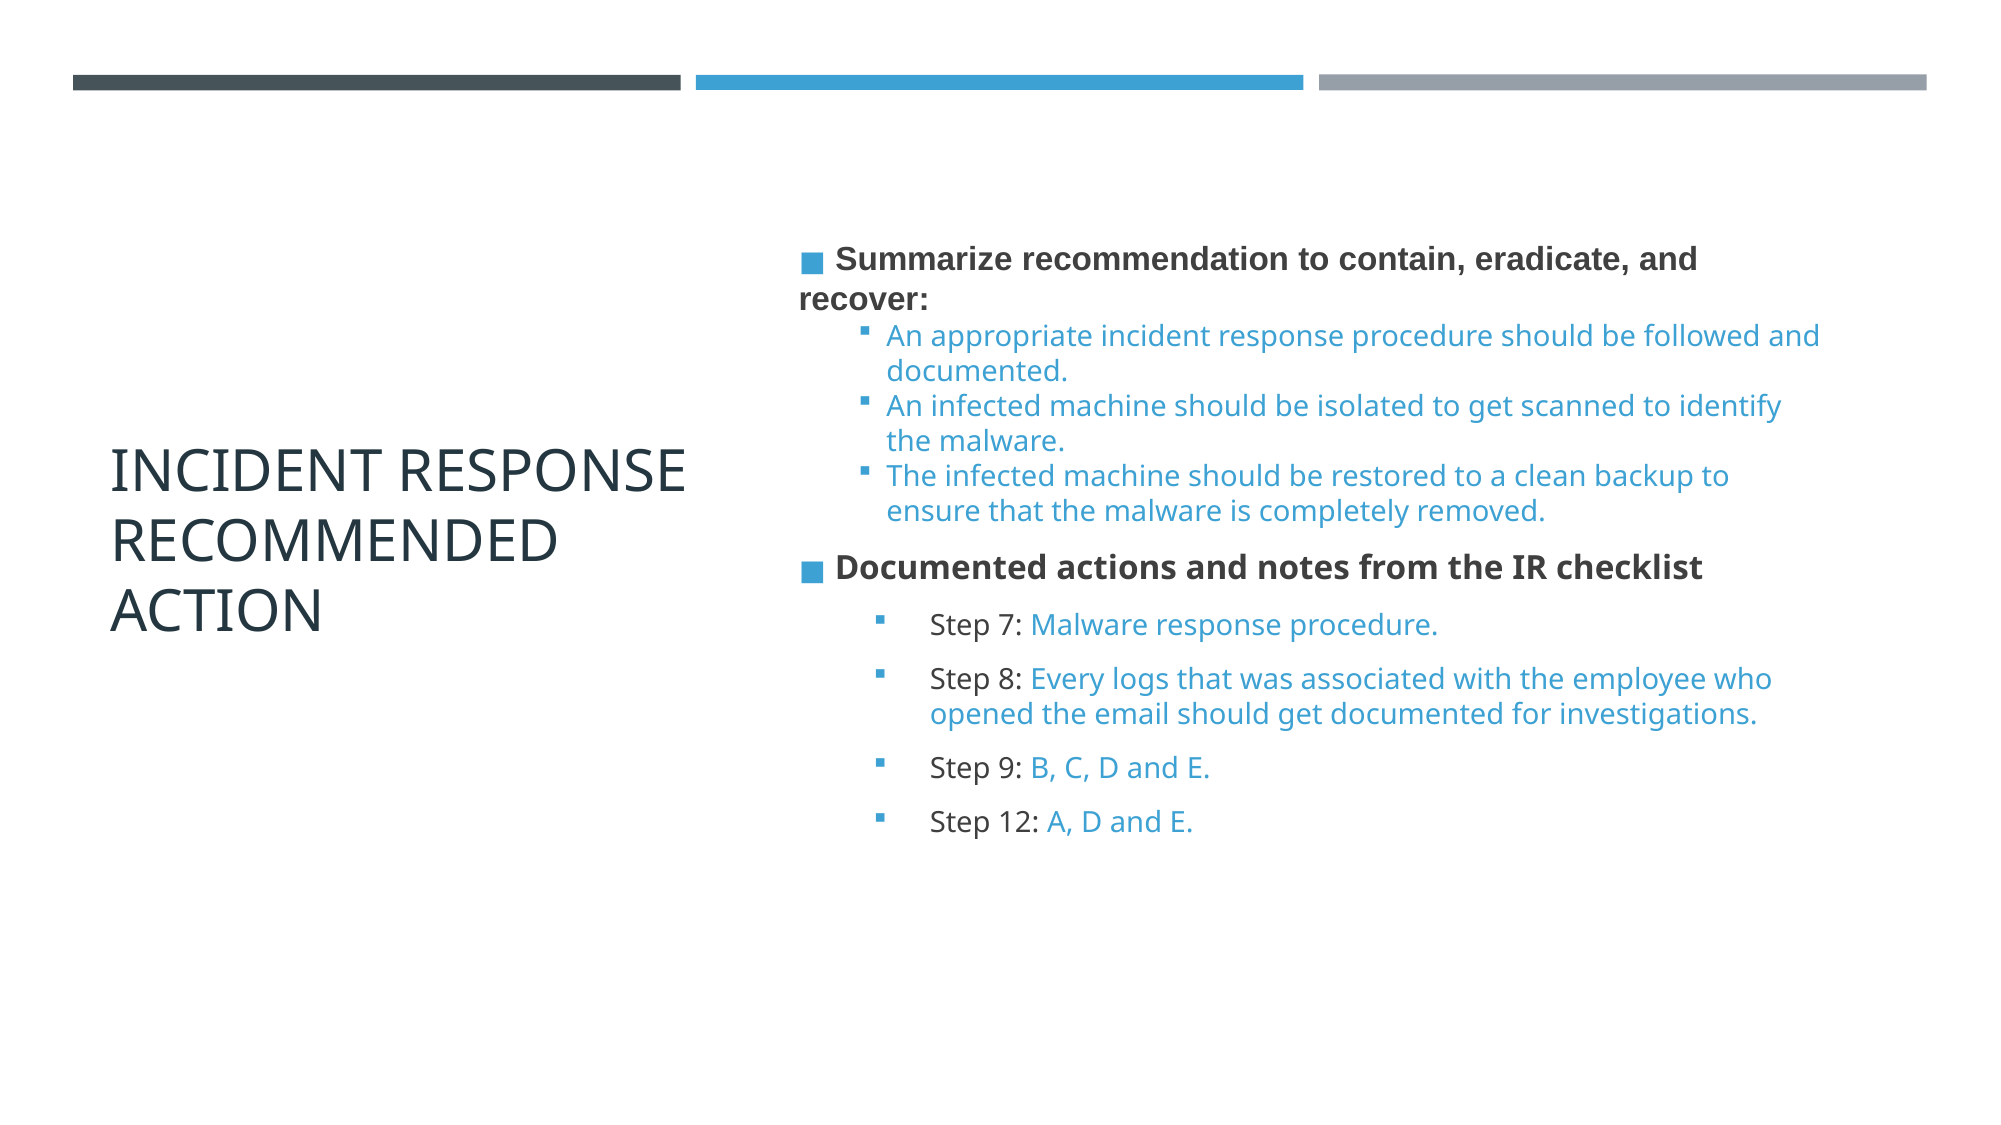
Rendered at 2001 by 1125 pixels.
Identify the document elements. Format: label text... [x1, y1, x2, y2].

title INCIDENT RESPONSE RECOMMENDED ACTION [95, 115, 764, 962]
list Summarize recommendation to contain, eradicate, and recover: An appropriate incident response procedure should be followed and documented. An infected machine should be isolated to get scanned to identify the malware. The infected machine should be restored to a clean backup to ensure that the malware is completely removed. Documented actions and notes from the IR checklist Step 7: Malware response procedure. Step 8: Every logs that was associated with the employee who opened the email should get documented for investigations. Step 9: B, C, D and E. Step 12: A, D and E. [783, 115, 1848, 962]
